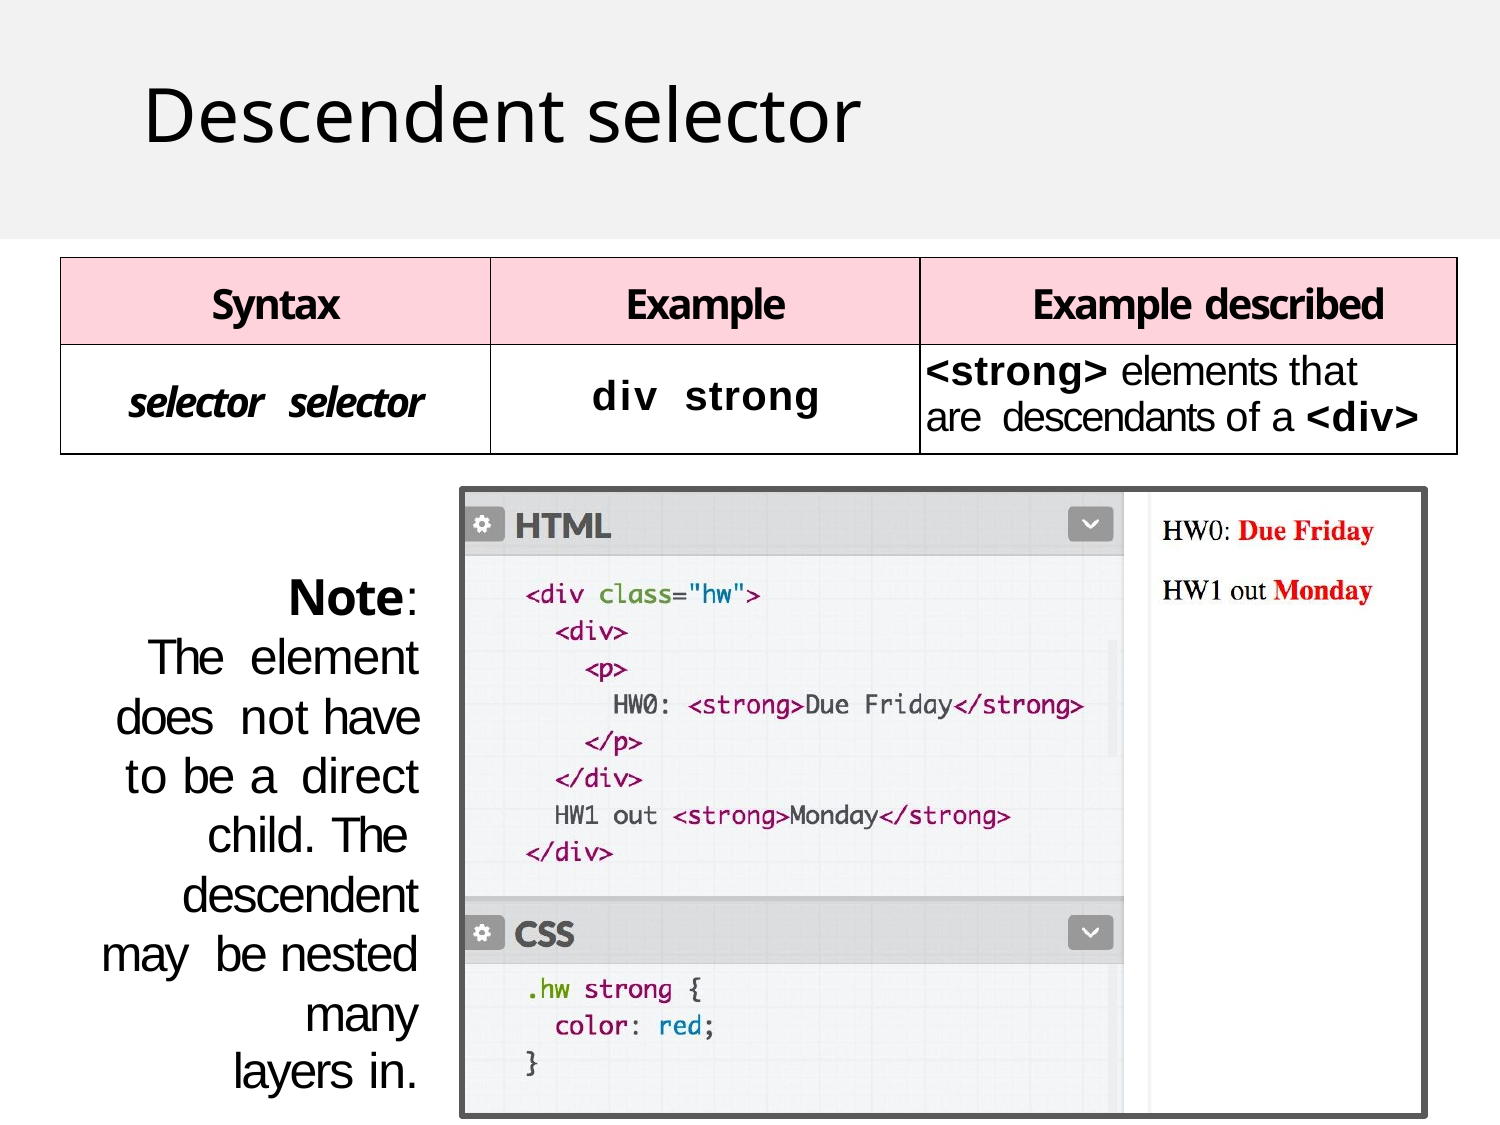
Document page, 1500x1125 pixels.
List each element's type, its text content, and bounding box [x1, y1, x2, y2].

text_box [461, 489, 1425, 1116]
table_header Example described [921, 258, 1456, 344]
table_header Example [491, 258, 919, 344]
table_header Syntax [61, 258, 490, 344]
table_cell selector selector [61, 345, 490, 453]
text_box Note: The element does not have to be a direct child. The descendent may be nested many layers in. [81, 561, 421, 1099]
table_cell <strong> elements that are descendants of a <div> [921, 345, 1456, 453]
table_cell div strong [491, 345, 919, 453]
title Descendent selector [140, 65, 903, 256]
